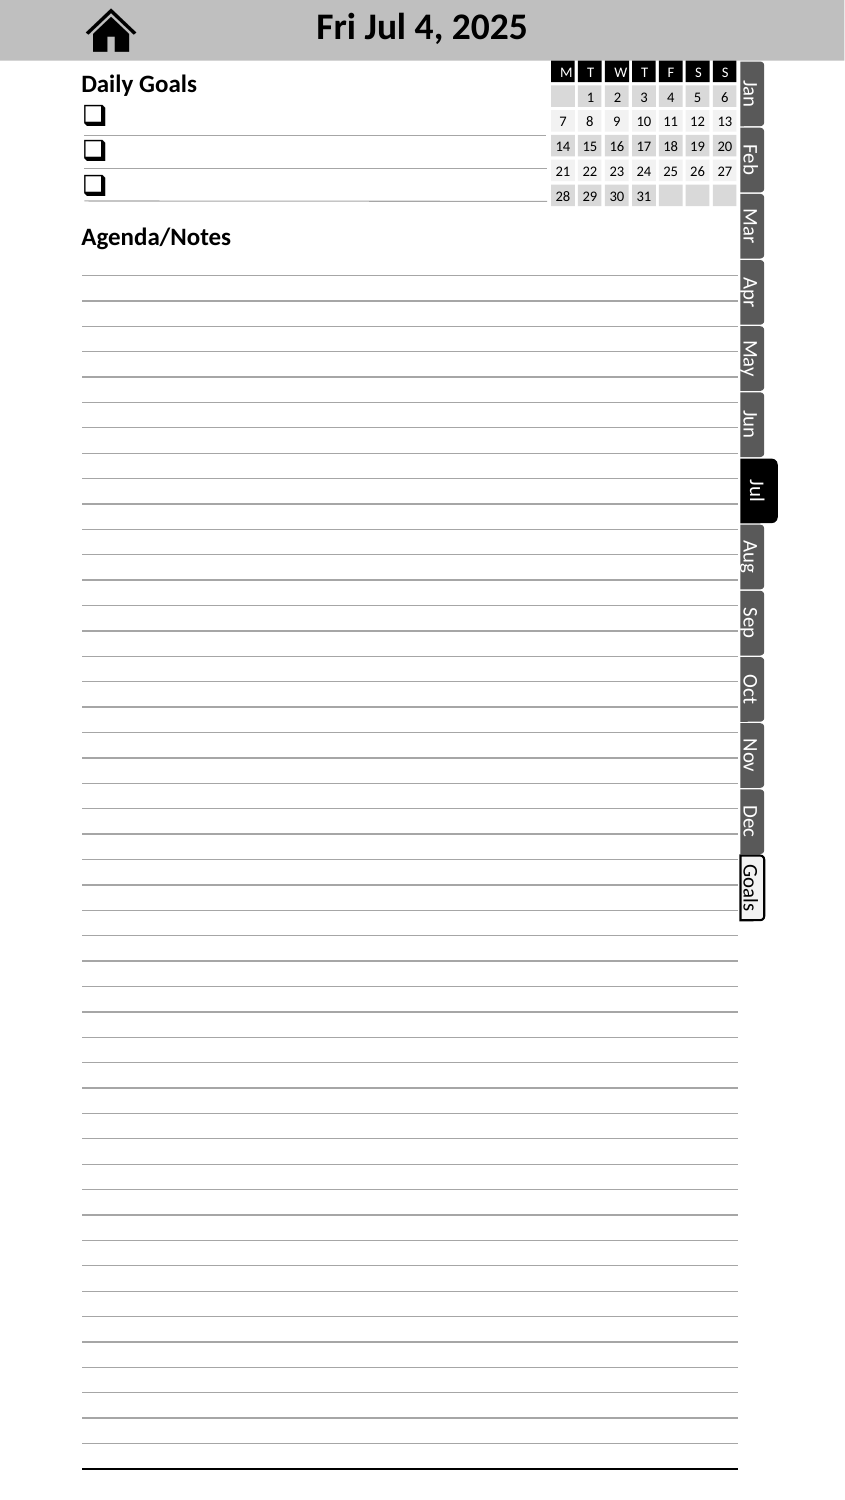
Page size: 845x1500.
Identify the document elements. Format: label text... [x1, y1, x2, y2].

list Fri Jul 4, 2025 [190, 0, 655, 61]
picture [82, 1, 140, 59]
